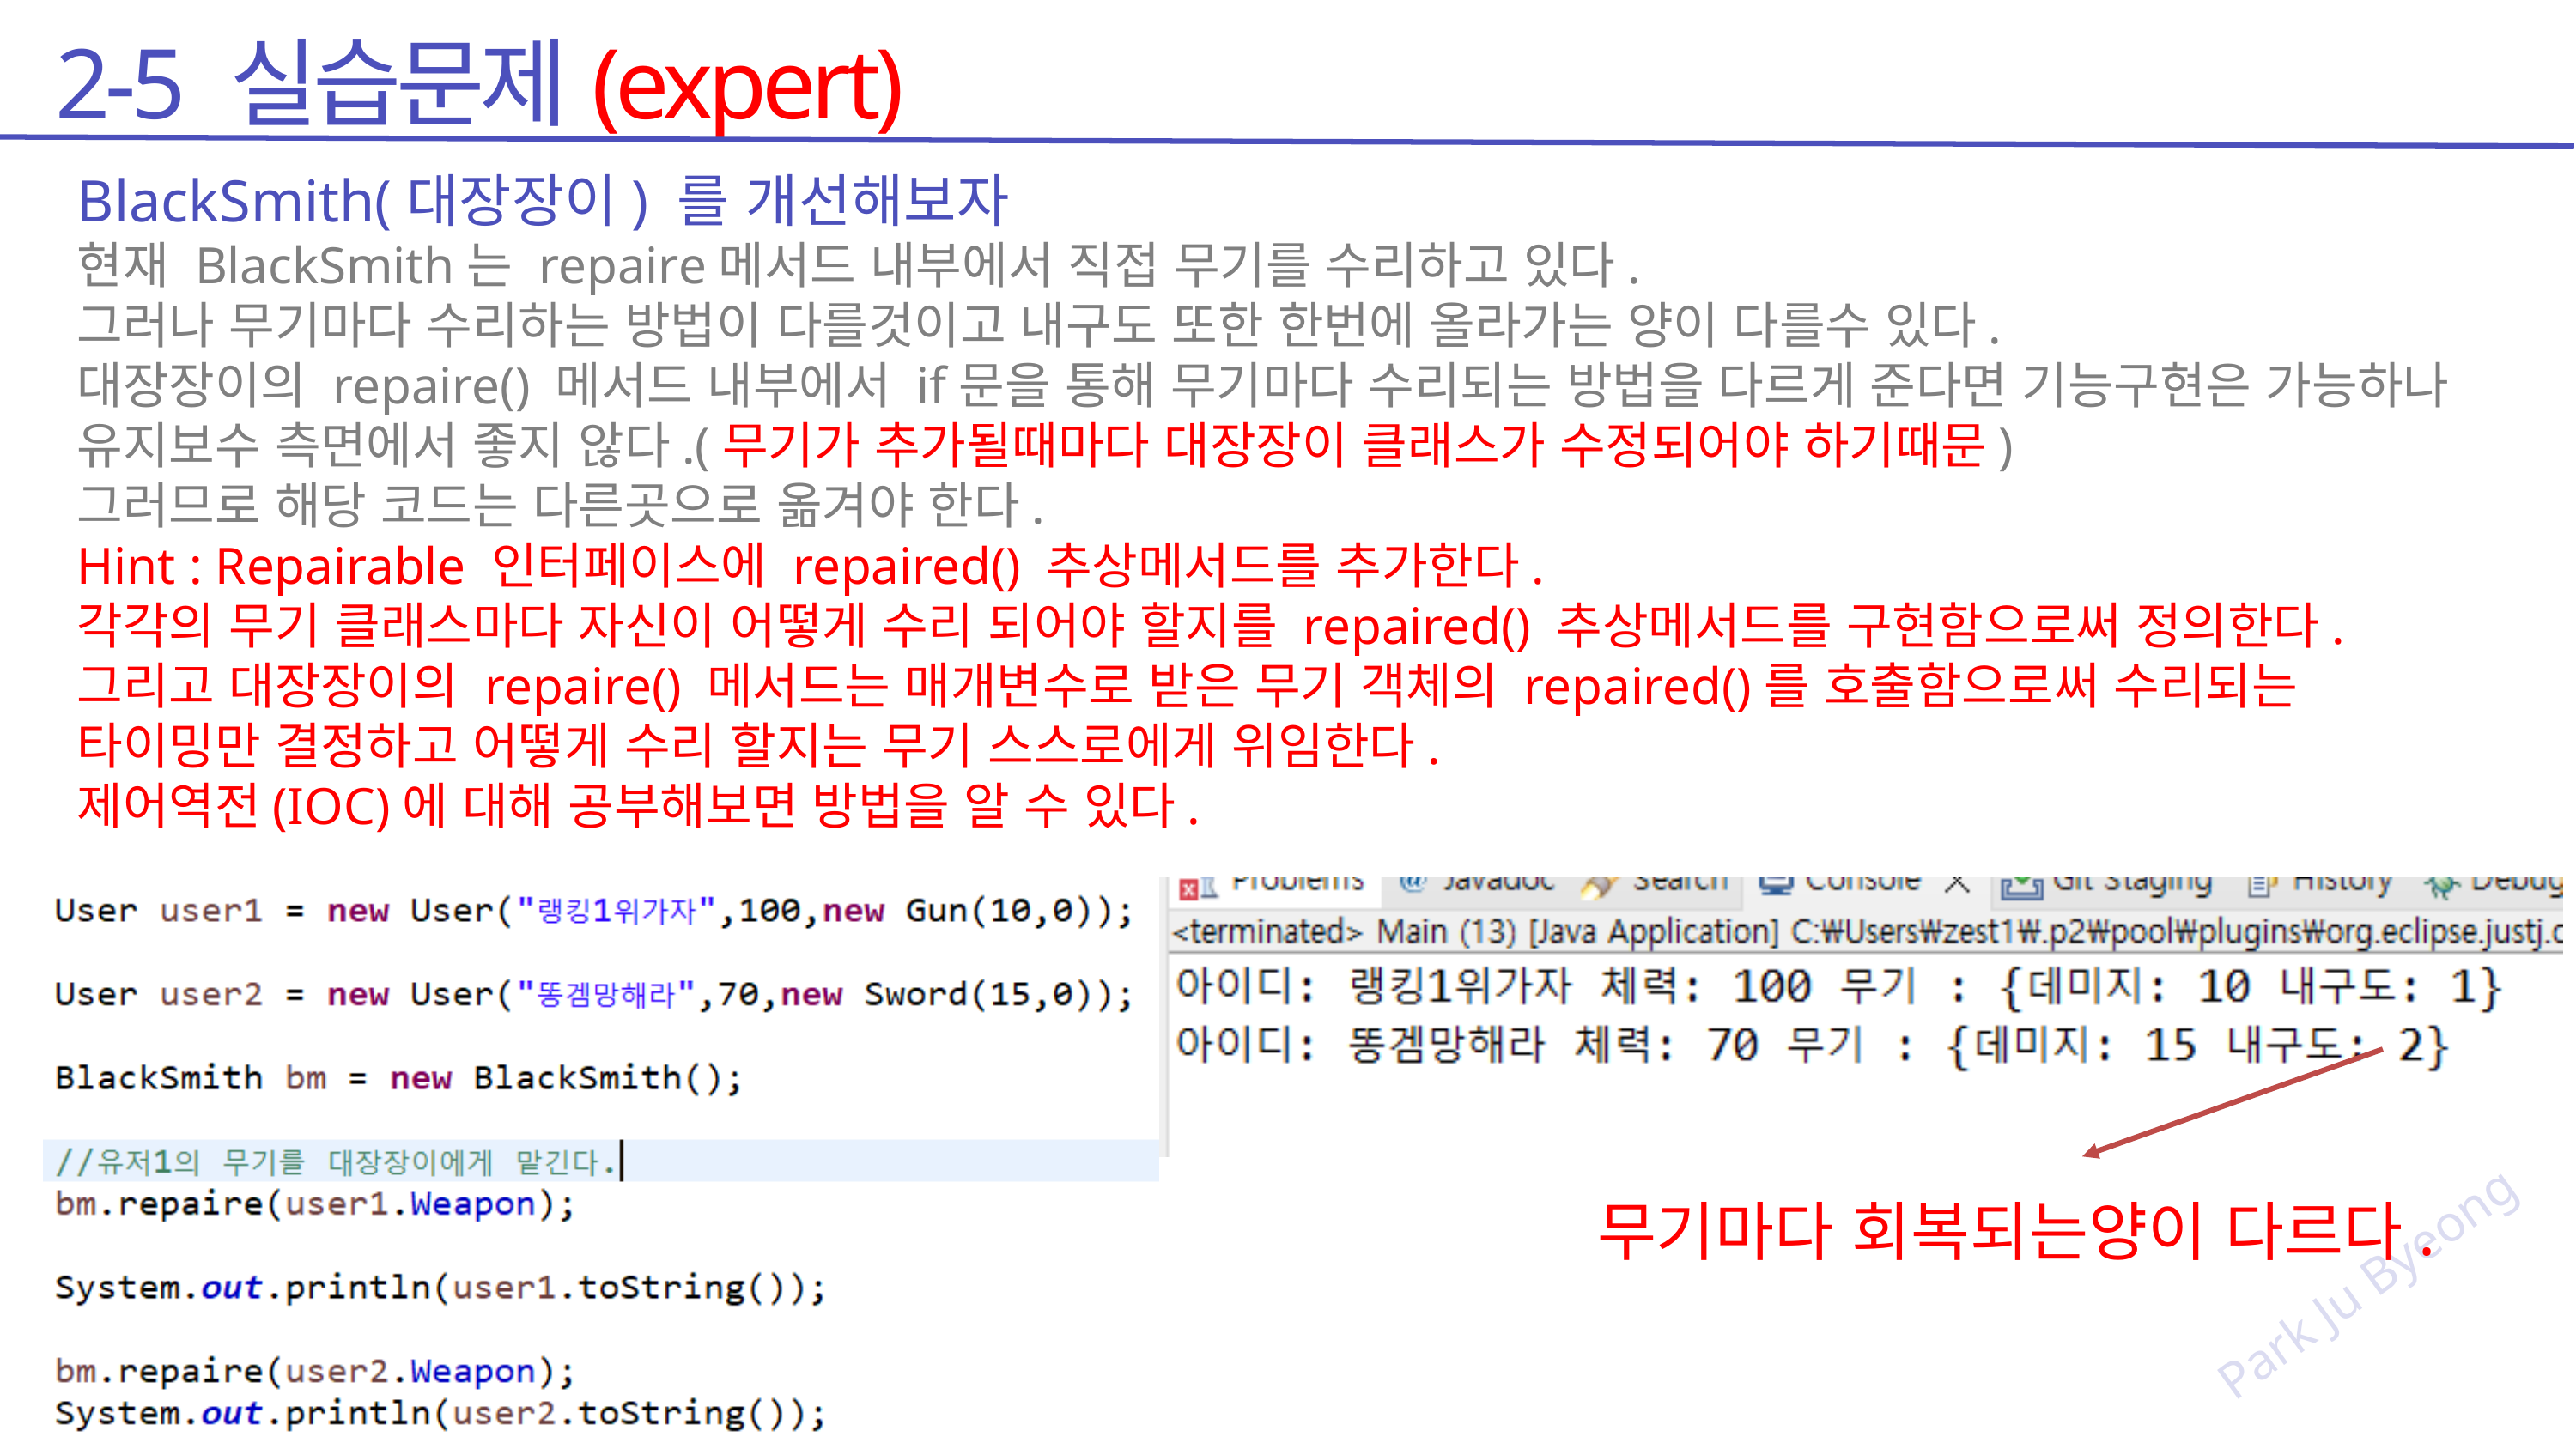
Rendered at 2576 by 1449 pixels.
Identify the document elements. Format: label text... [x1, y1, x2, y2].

picture [42, 873, 2563, 1448]
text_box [0, 136, 2574, 147]
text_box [2081, 1048, 2384, 1157]
text_box BlackSmith(대장장이) 를 개선해보자 현재 BlackSmith는 repaire메서드 내부에서 직접 무기를 수리하고 있다. 그러나 무기마다 수리하는 방법이 다를것이고 내구도 또한 한번에 올라가는 양이 다를수 있다. 대장장이의 repaire() 메서드 내부에서 if문을 통해 무기마다 수리되는 방법을 다르게 준다면 기능구현은 가능하나 유지보수 측면에서 좋지 않다.(무기가 추가될때마다 대장장이 클래스가 수정되어야 하기때문) 그러므로 해당 코드는 다른곳으로 옮겨야 한다. Hint : Repairable 인터페이스에 repaired() 추상메서드를 추가한다. 각각의 무기 클래스마다 자신이 어떻게 수리 되어야 할지를 repaired() 추상메서드를 구현함으로써 정의한다. 그리고 대장장이의 repaire() 메서드는 매개변수로 받은 무기 객체의 repaired()를 호출함으로써 수리되는 타이밍만 결정하고 어떻게 수리 할지는 무기 스스로에게 위임한다. 제어역전(IOC)에 대해 공부해보면 방법을 알 수 있다. [64, 158, 2487, 841]
text_box 2-5 실습문제(expert) [43, 15, 1567, 134]
text_box 무기마다 회복되는양이 다르다. [1584, 1185, 2487, 1275]
